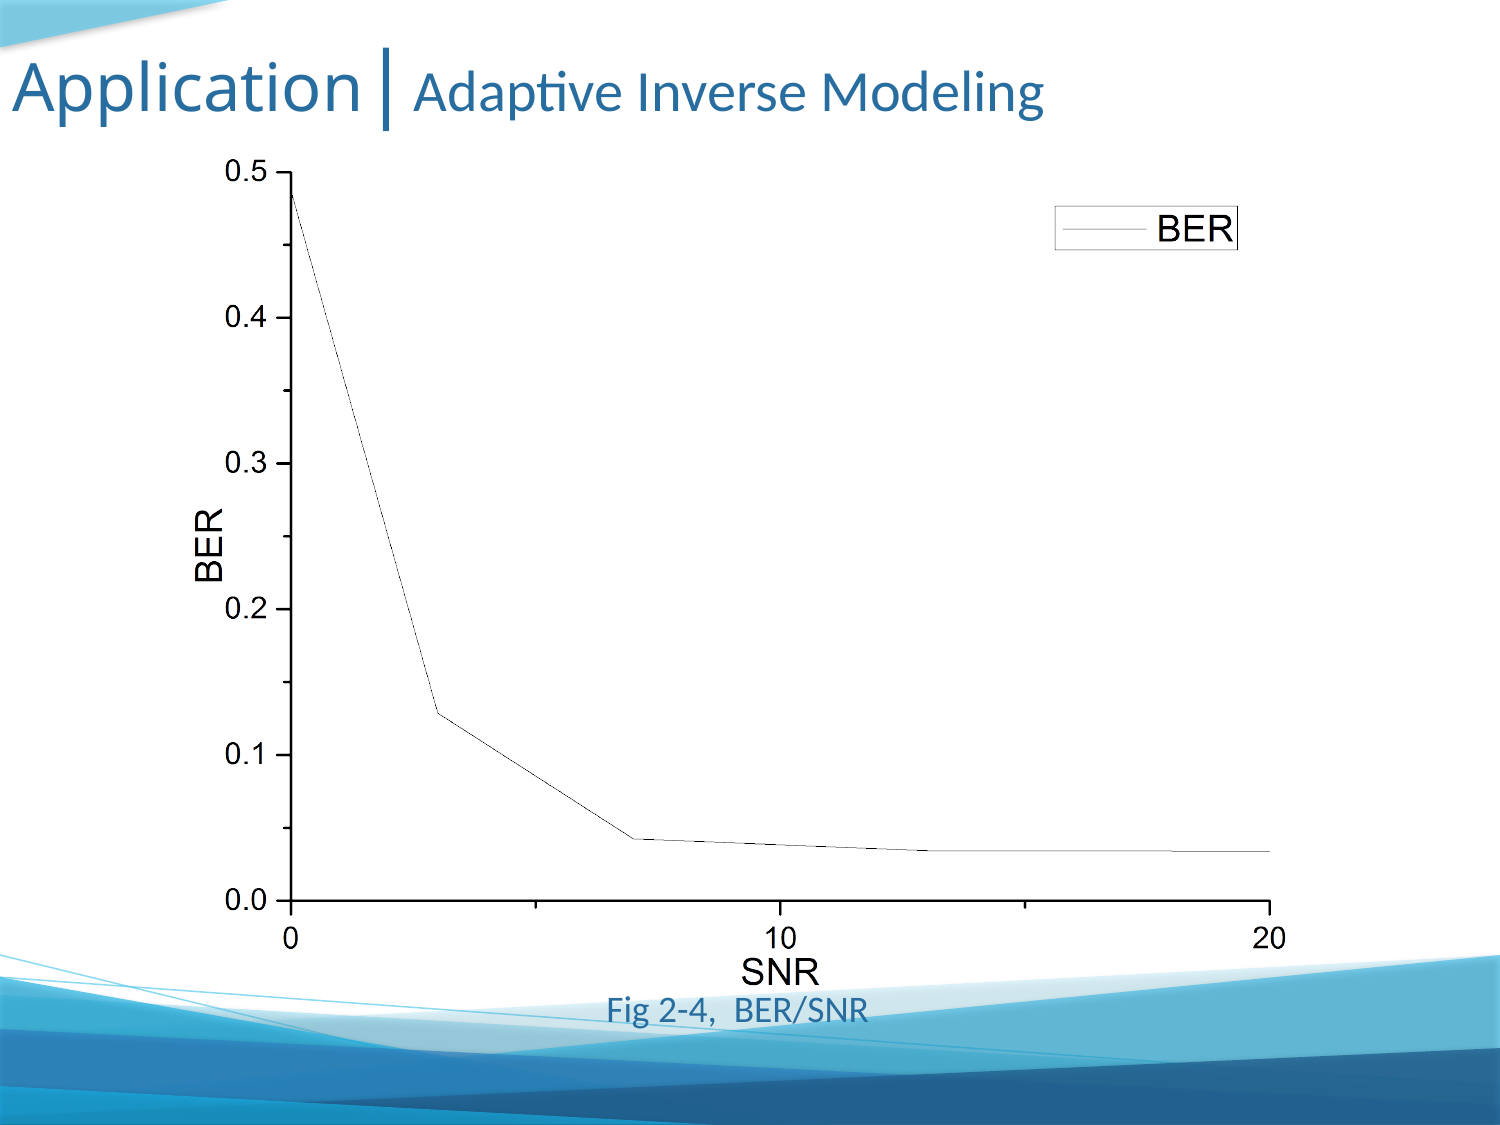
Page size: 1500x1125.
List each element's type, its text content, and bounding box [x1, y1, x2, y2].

picture [183, 136, 1298, 1002]
text_box Fig 2-4, BER/SNR [591, 1010, 885, 1038]
text_box Application| Adaptive Inverse Modeling [0, 20, 1500, 184]
